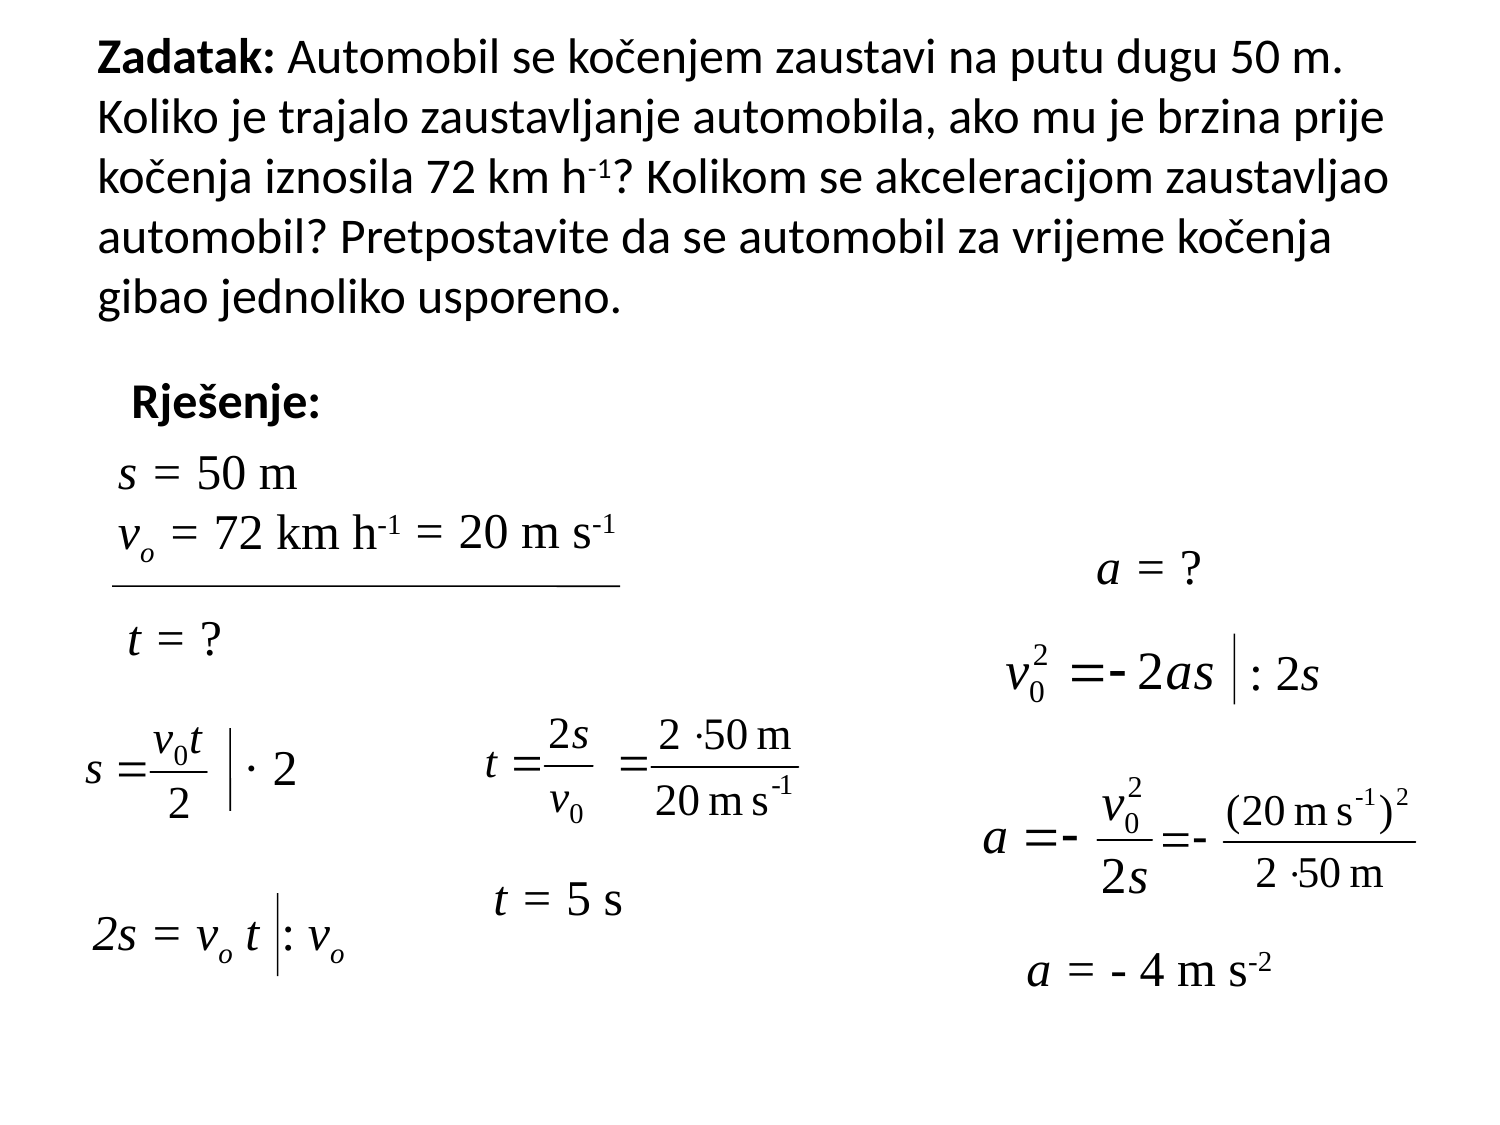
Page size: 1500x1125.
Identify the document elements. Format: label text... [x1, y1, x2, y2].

text_box = 20 m s-1 [397, 491, 632, 567]
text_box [997, 630, 1223, 717]
text_box a = ? [1081, 526, 1217, 602]
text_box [974, 762, 1164, 906]
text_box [76, 707, 219, 830]
text_box t = 5 s [478, 857, 639, 933]
text_box t = ? [112, 597, 237, 673]
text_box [478, 703, 605, 835]
text_box 2s = vo t [78, 893, 266, 977]
text_box : 2s [1234, 633, 1336, 708]
text_box : vo [266, 893, 360, 977]
text_box s = 50 m vo = 72 km h-1 [103, 432, 427, 576]
text_box Zadatak: Automobil se kočenjem zaustavi na putu dugu 50 m. Koliko je trajalo zaustavljanje automobila, ako mu je brzina prije kočenja iznosila 72 km h-1? Kolikom se akceleracijom zaustavljao automobil? Pretpostavite da se automobil za vrijeme kočenja gibao jednoliko usporeno. [82, 16, 1416, 332]
text_box Rješenje: [116, 361, 337, 432]
text_box · 2 [228, 727, 313, 803]
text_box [1151, 776, 1424, 898]
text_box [608, 703, 810, 828]
text_box a = - 4 m s-2 [1011, 928, 1288, 1004]
